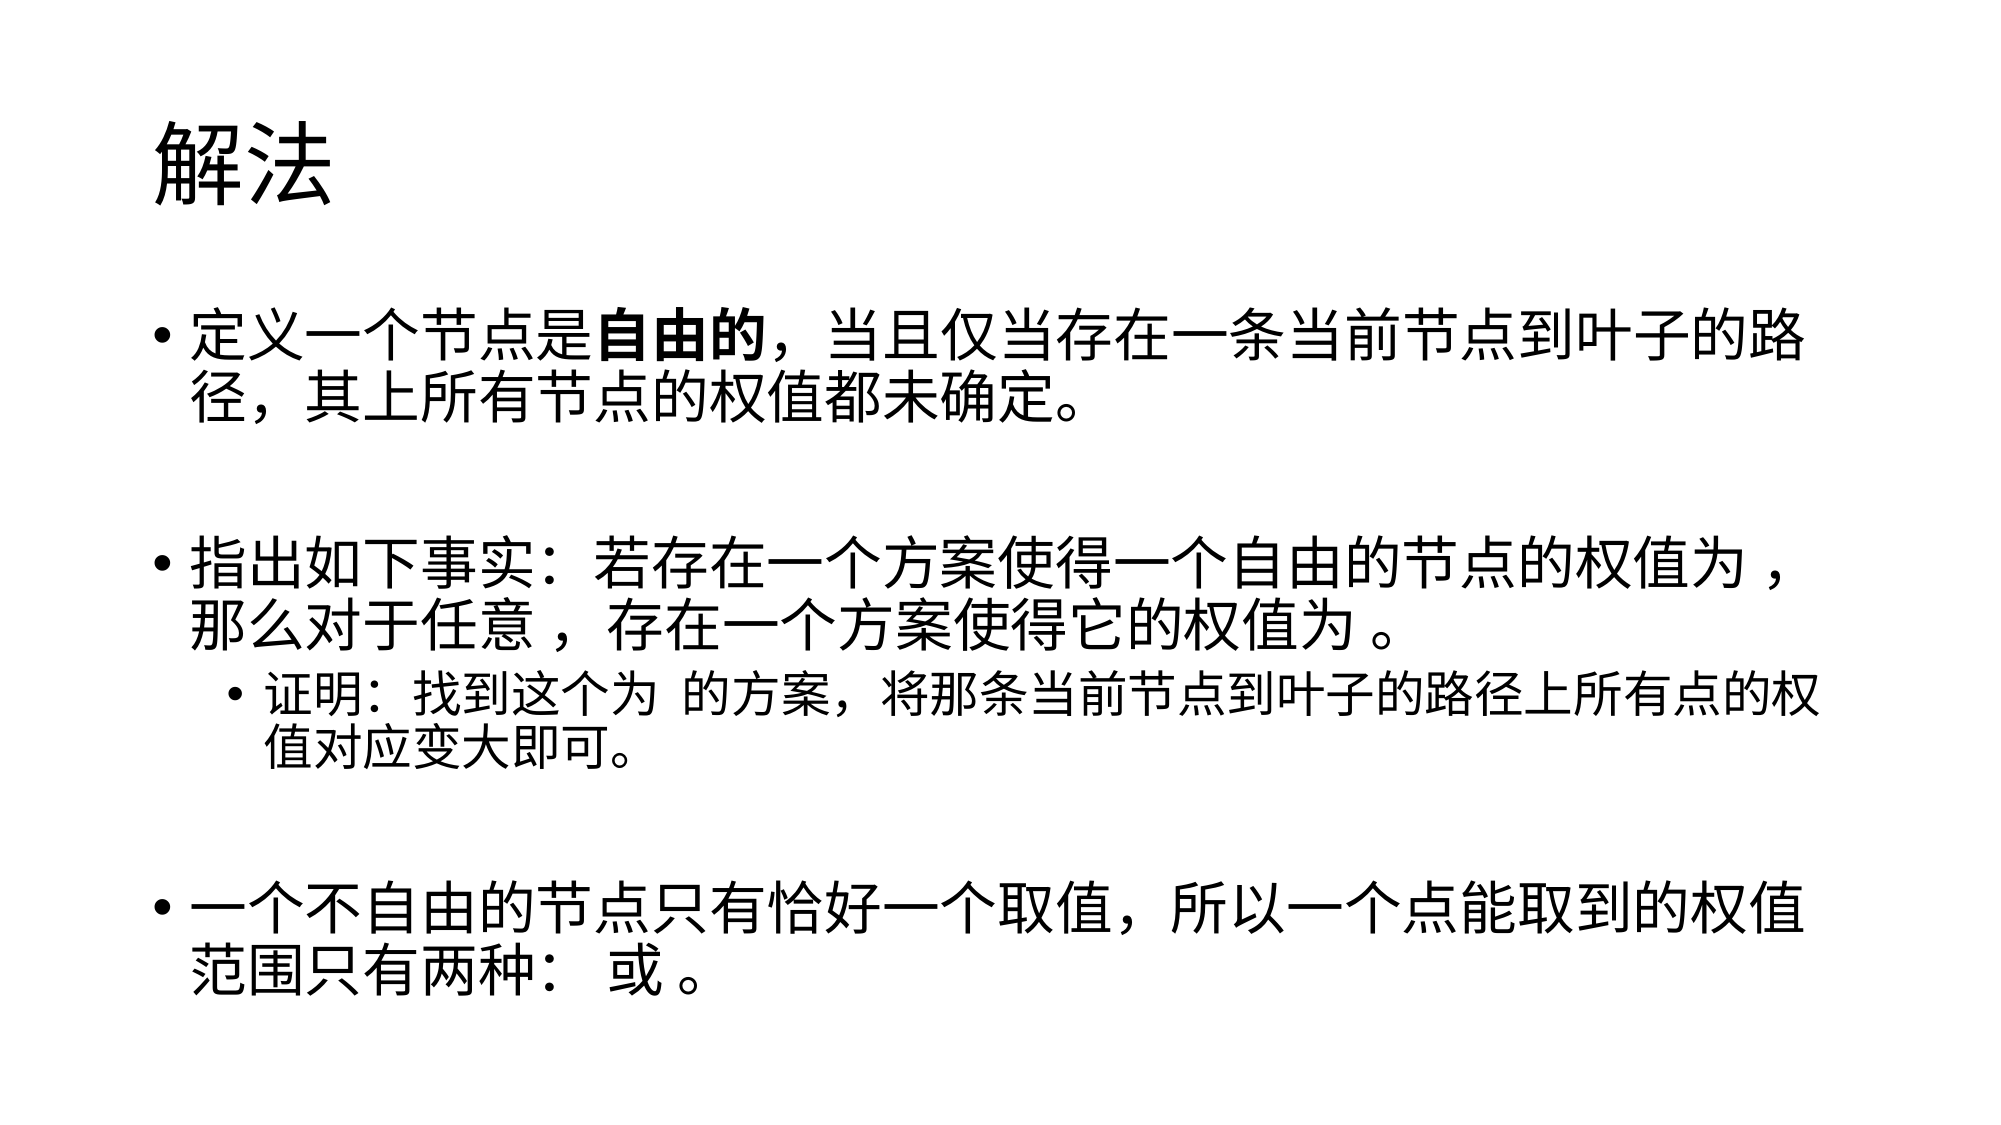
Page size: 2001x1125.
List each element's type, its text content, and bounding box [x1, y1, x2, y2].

title 解法 [137, 59, 1863, 278]
